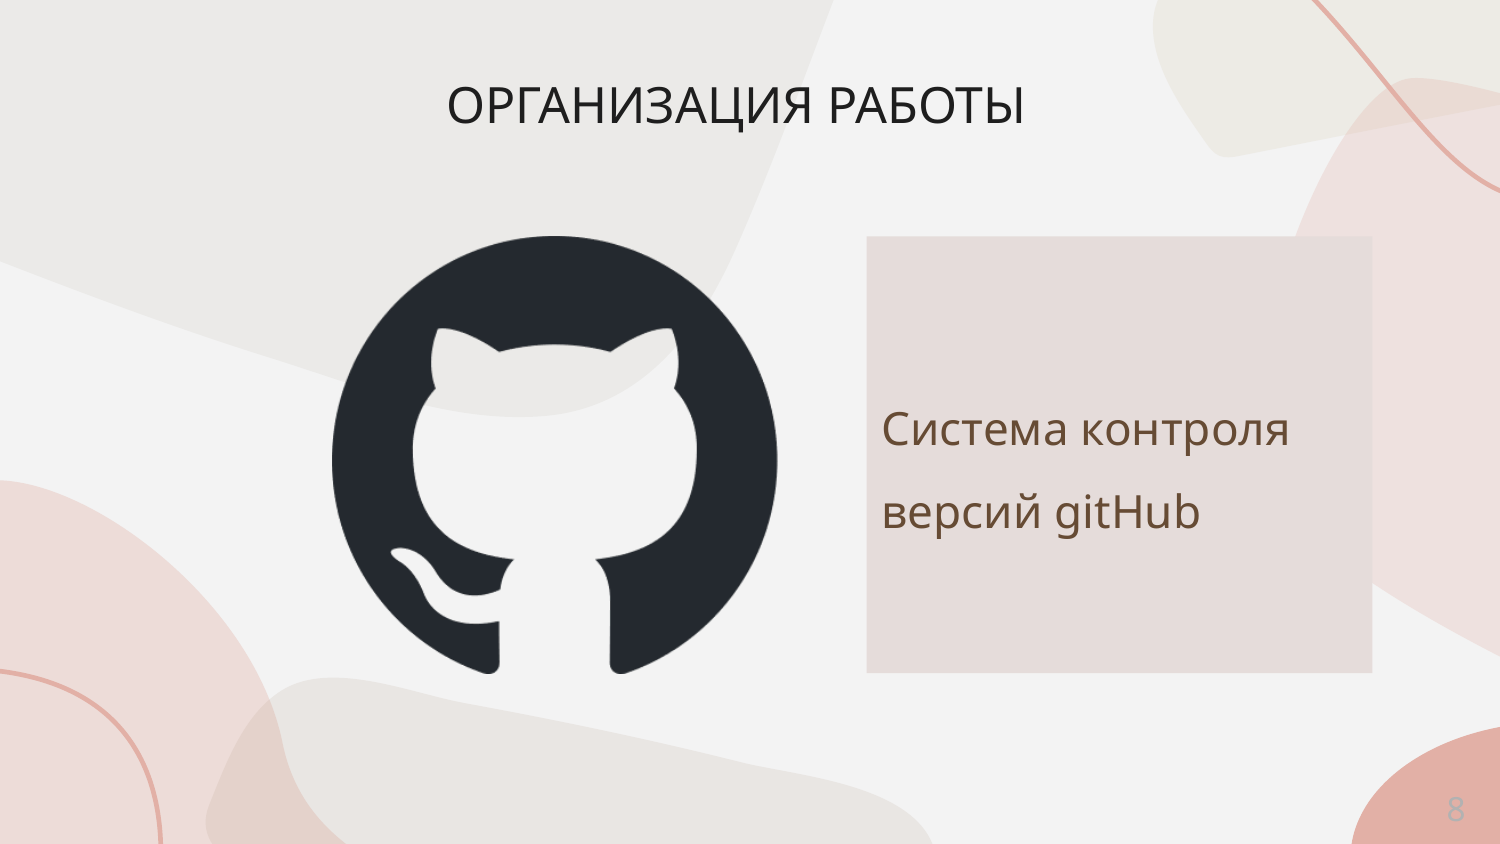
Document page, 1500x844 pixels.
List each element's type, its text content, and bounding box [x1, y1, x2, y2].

picture [331, 236, 779, 674]
text_box Система контроля версий gitHub [865, 234, 1375, 675]
slide_number 8 [1143, 787, 1481, 833]
title ОРГАНИЗАЦИЯ РАБОТЫ [85, 17, 1389, 149]
